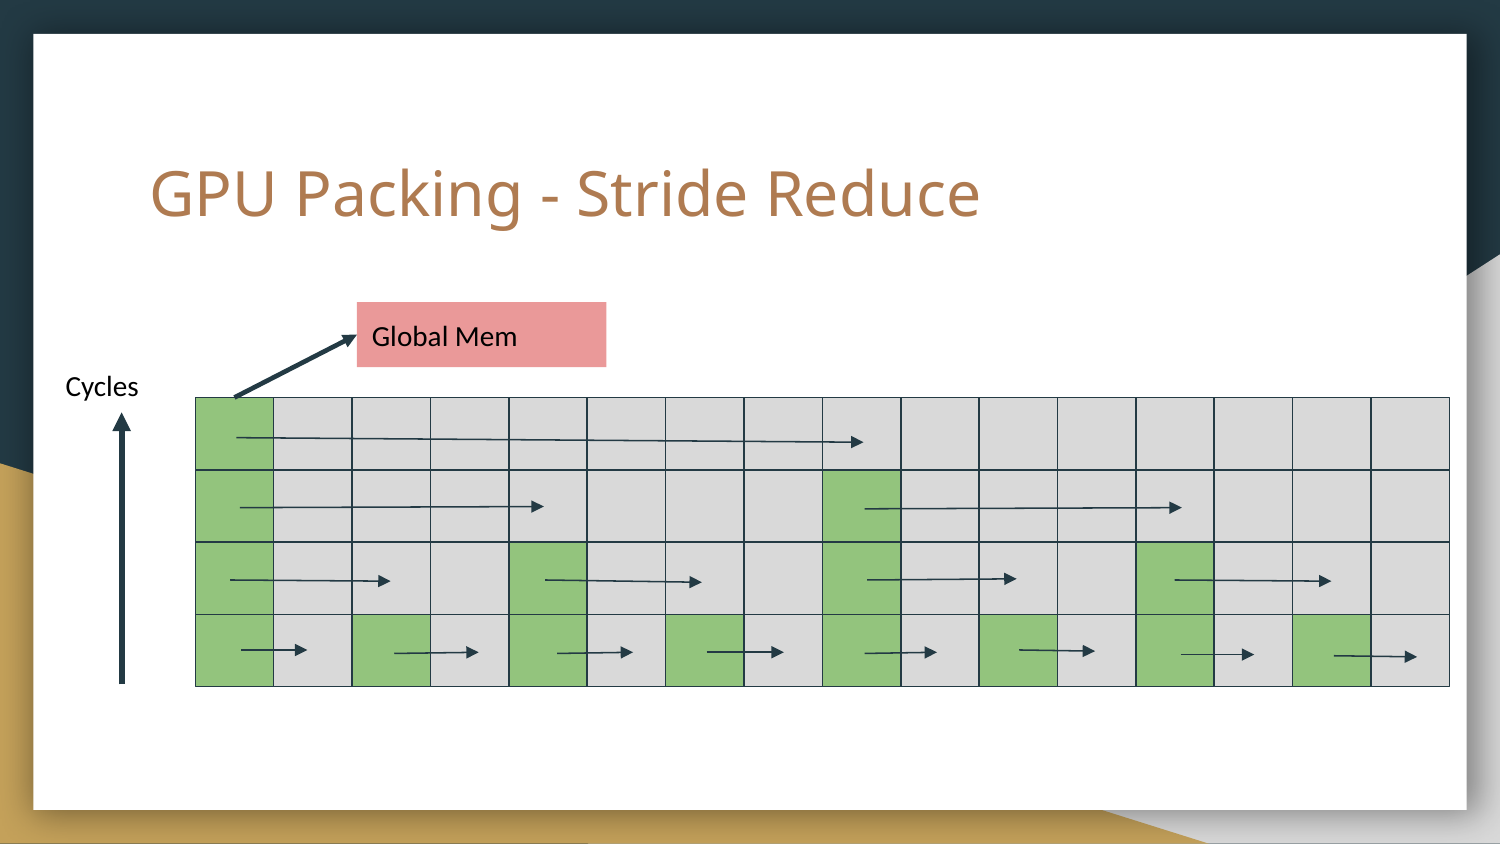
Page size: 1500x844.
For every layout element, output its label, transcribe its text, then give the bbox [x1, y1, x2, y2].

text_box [50, 301, 1450, 687]
title GPU Packing - Stride Reduce [134, 138, 1366, 296]
